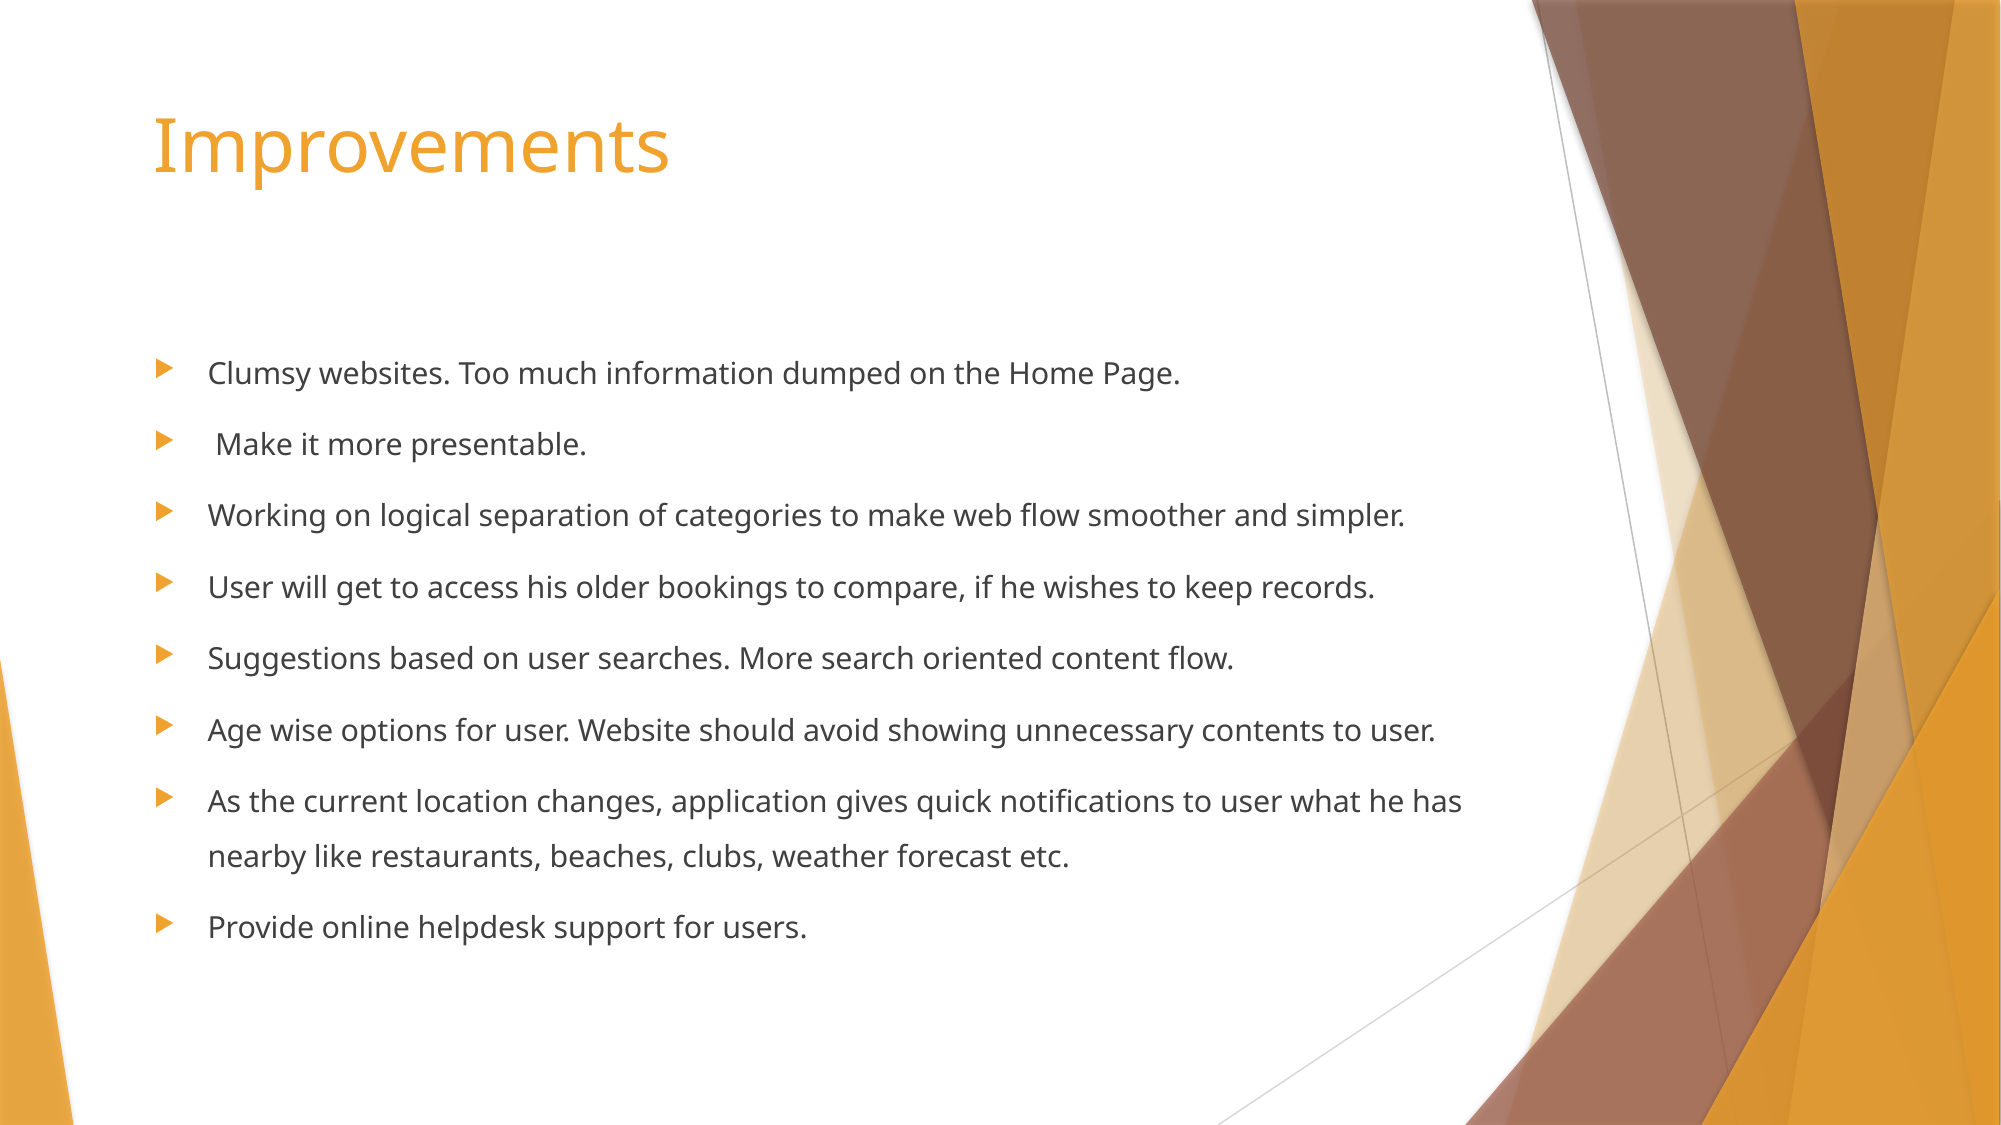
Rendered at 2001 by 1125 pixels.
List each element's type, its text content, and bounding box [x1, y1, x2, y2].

title Improvements [138, 90, 1789, 328]
list Clumsy websites. Too much information dumped on the Home Page. Make it more presentable. Working on logical separation of categories to make web flow smoother and simpler. User will get to access his older bookings to compare, if he wishes to keep records. Suggestions based on user searches. More search oriented content flow. Age wise options for user. Website should avoid showing unnecessary contents to user. As the current location changes, application gives quick notifications to user what he has nearby like restaurants, beaches, clubs, weather forecast etc. Provide online helpdesk support for users. [138, 328, 1555, 965]
